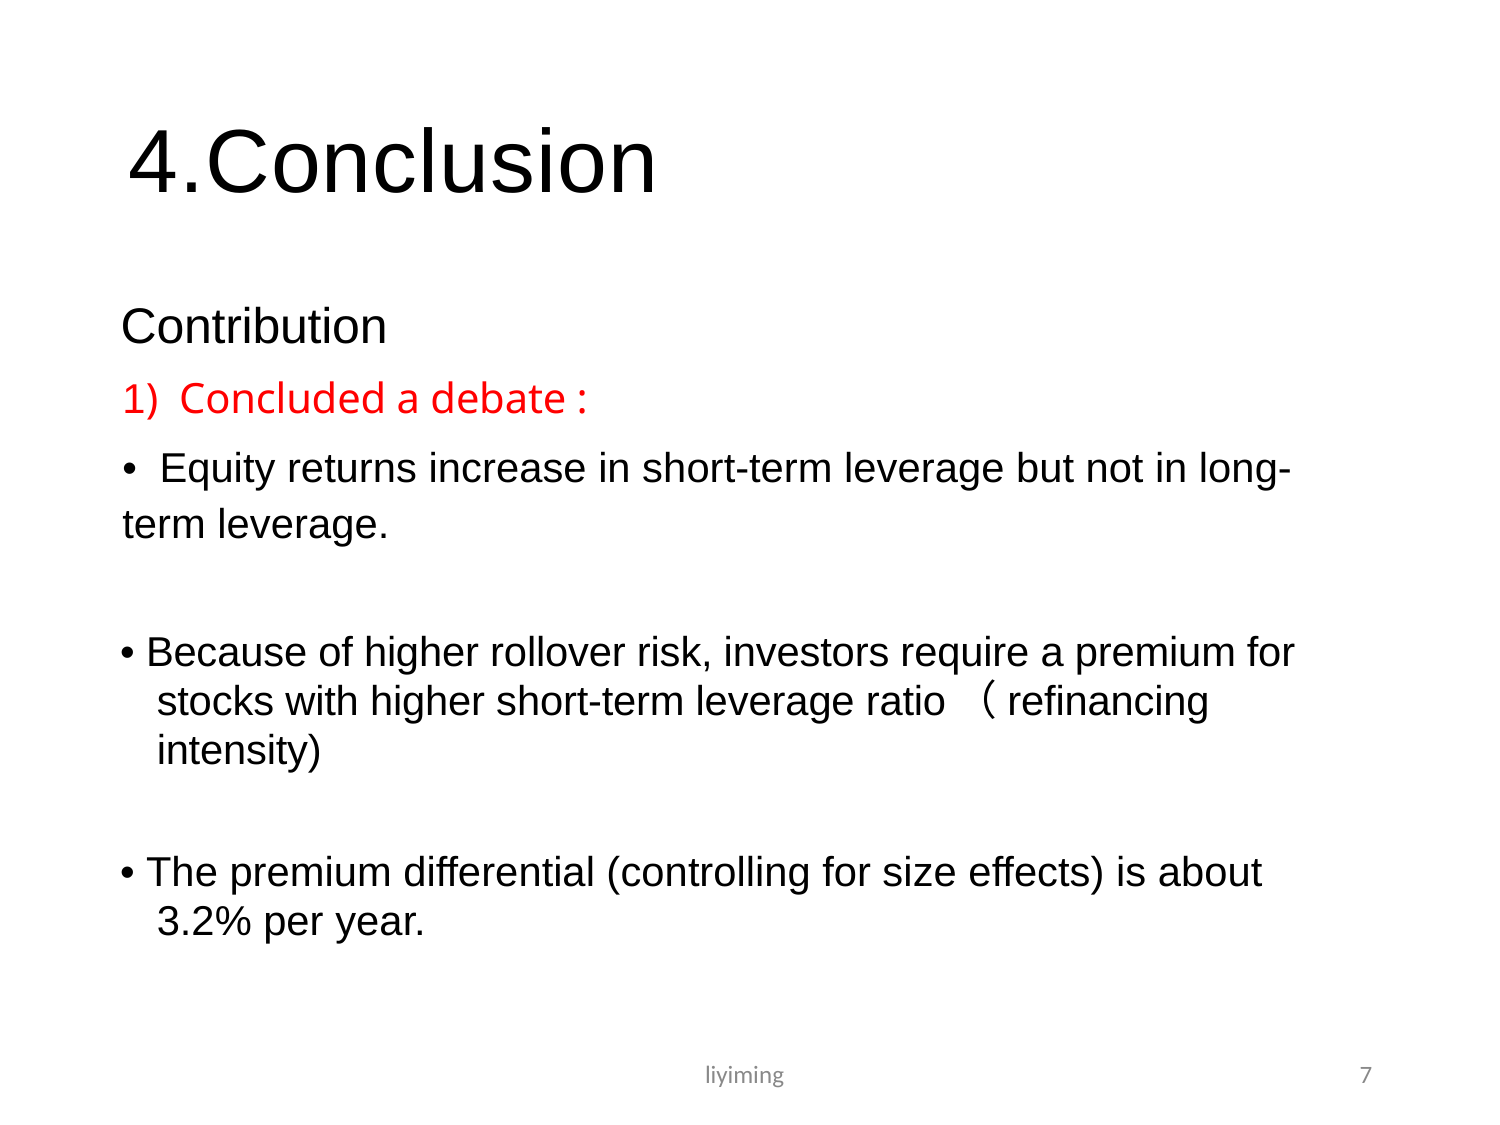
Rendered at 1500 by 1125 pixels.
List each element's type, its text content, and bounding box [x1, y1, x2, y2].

text_box 4.Conclusion Contribution 1) Concluded a debate : • Equity returns increase in short-term leverage but not in long-term leverage. • Because of higher rollover risk, investors require a premium for stocks with higher short-term leverage ratio（refinancing intensity) • The premium differential (controlling for size effects) is about 3.2% per year. [118, 96, 1361, 900]
text_box liyiming 7 [702, 1052, 1384, 1091]
